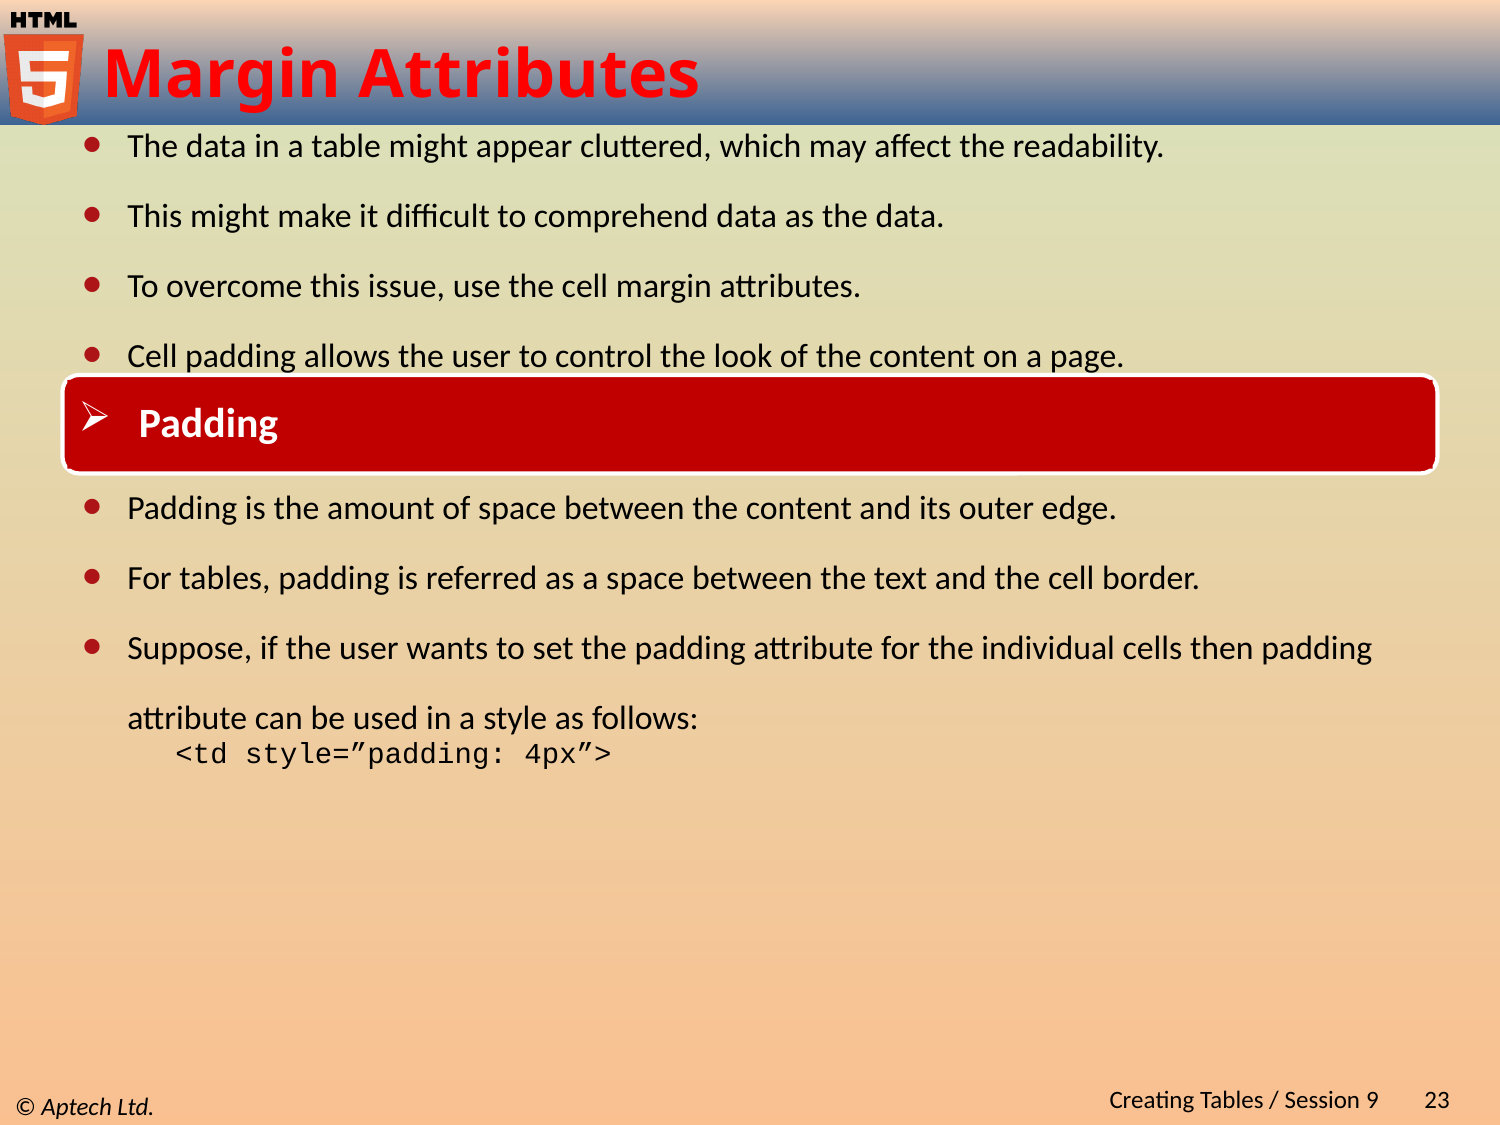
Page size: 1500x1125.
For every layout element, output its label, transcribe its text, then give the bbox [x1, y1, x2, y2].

slide_number 23 [1400, 1084, 1465, 1113]
footer Creating Tables / Session 9 [412, 1084, 1400, 1113]
text_box <td style=”padding: 4px”> [160, 737, 628, 795]
title Margin Attributes [87, 37, 1338, 106]
text_box Padding is the amount of space between the content and its outer edge. For tables, padding is referred as a space between the text and the cell border. Suppose, if the user wants to set the padding attribute for the individual cells then padding attribute can be used in a style as follows: [37, 487, 1425, 750]
text_box The data in a table might appear cluttered, which may affect the readability. This might make it difficult to comprehend data as the data. To overcome this issue, use the cell margin attributes. Cell padding allows the user to control the look of the content on a page. [37, 125, 1425, 388]
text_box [62, 374, 1438, 474]
picture [0, 12, 100, 125]
